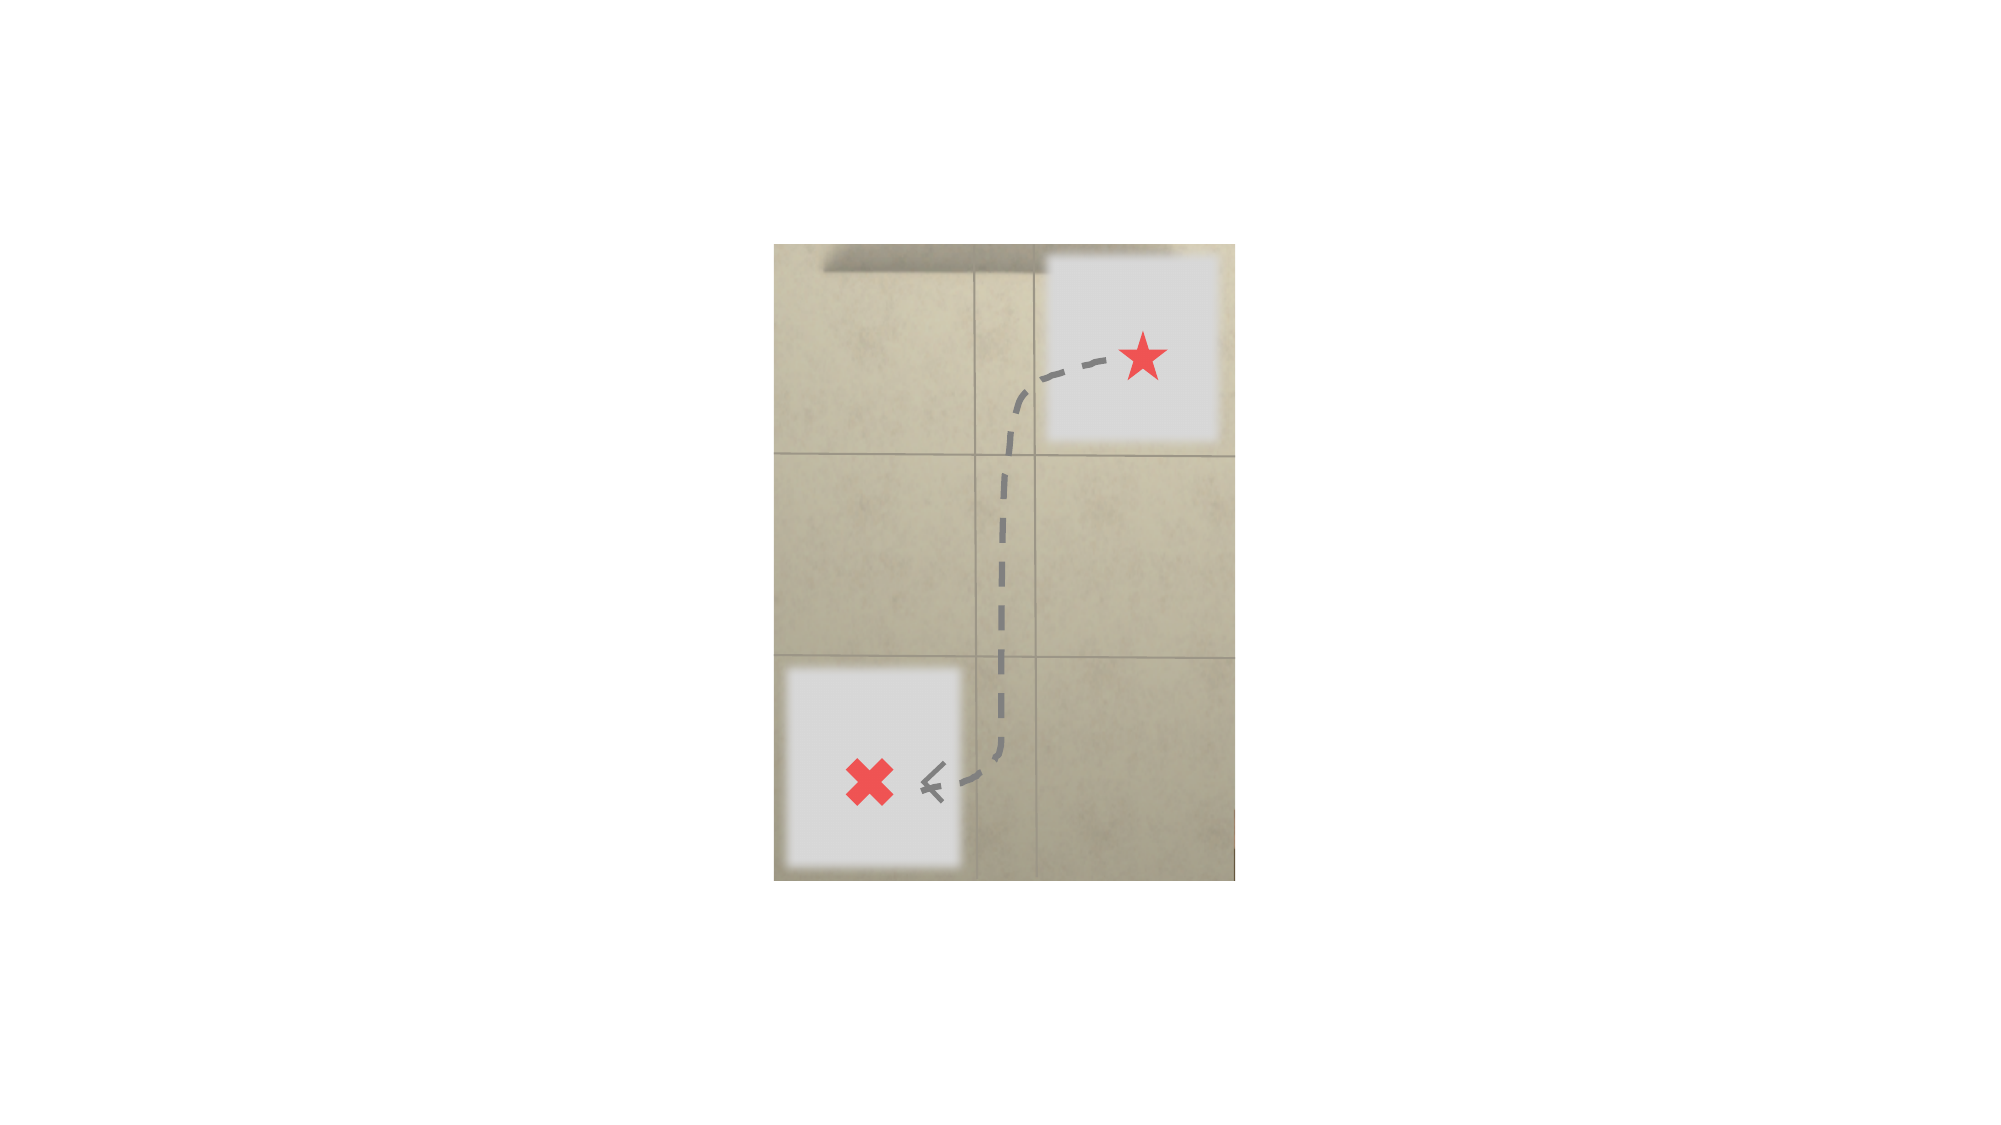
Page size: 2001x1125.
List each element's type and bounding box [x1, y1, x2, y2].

text_box [978, 453, 1033, 457]
picture [773, 659, 1236, 881]
text_box [1033, 244, 1037, 878]
text_box [1037, 453, 1236, 457]
text_box [978, 655, 1033, 659]
text_box [773, 453, 974, 457]
text_box [974, 246, 978, 879]
text_box [773, 655, 974, 659]
picture [773, 244, 1033, 453]
picture [773, 457, 974, 655]
picture [1037, 457, 1236, 655]
picture [1037, 244, 1236, 453]
text_box [1037, 655, 1236, 659]
picture [978, 457, 1033, 655]
